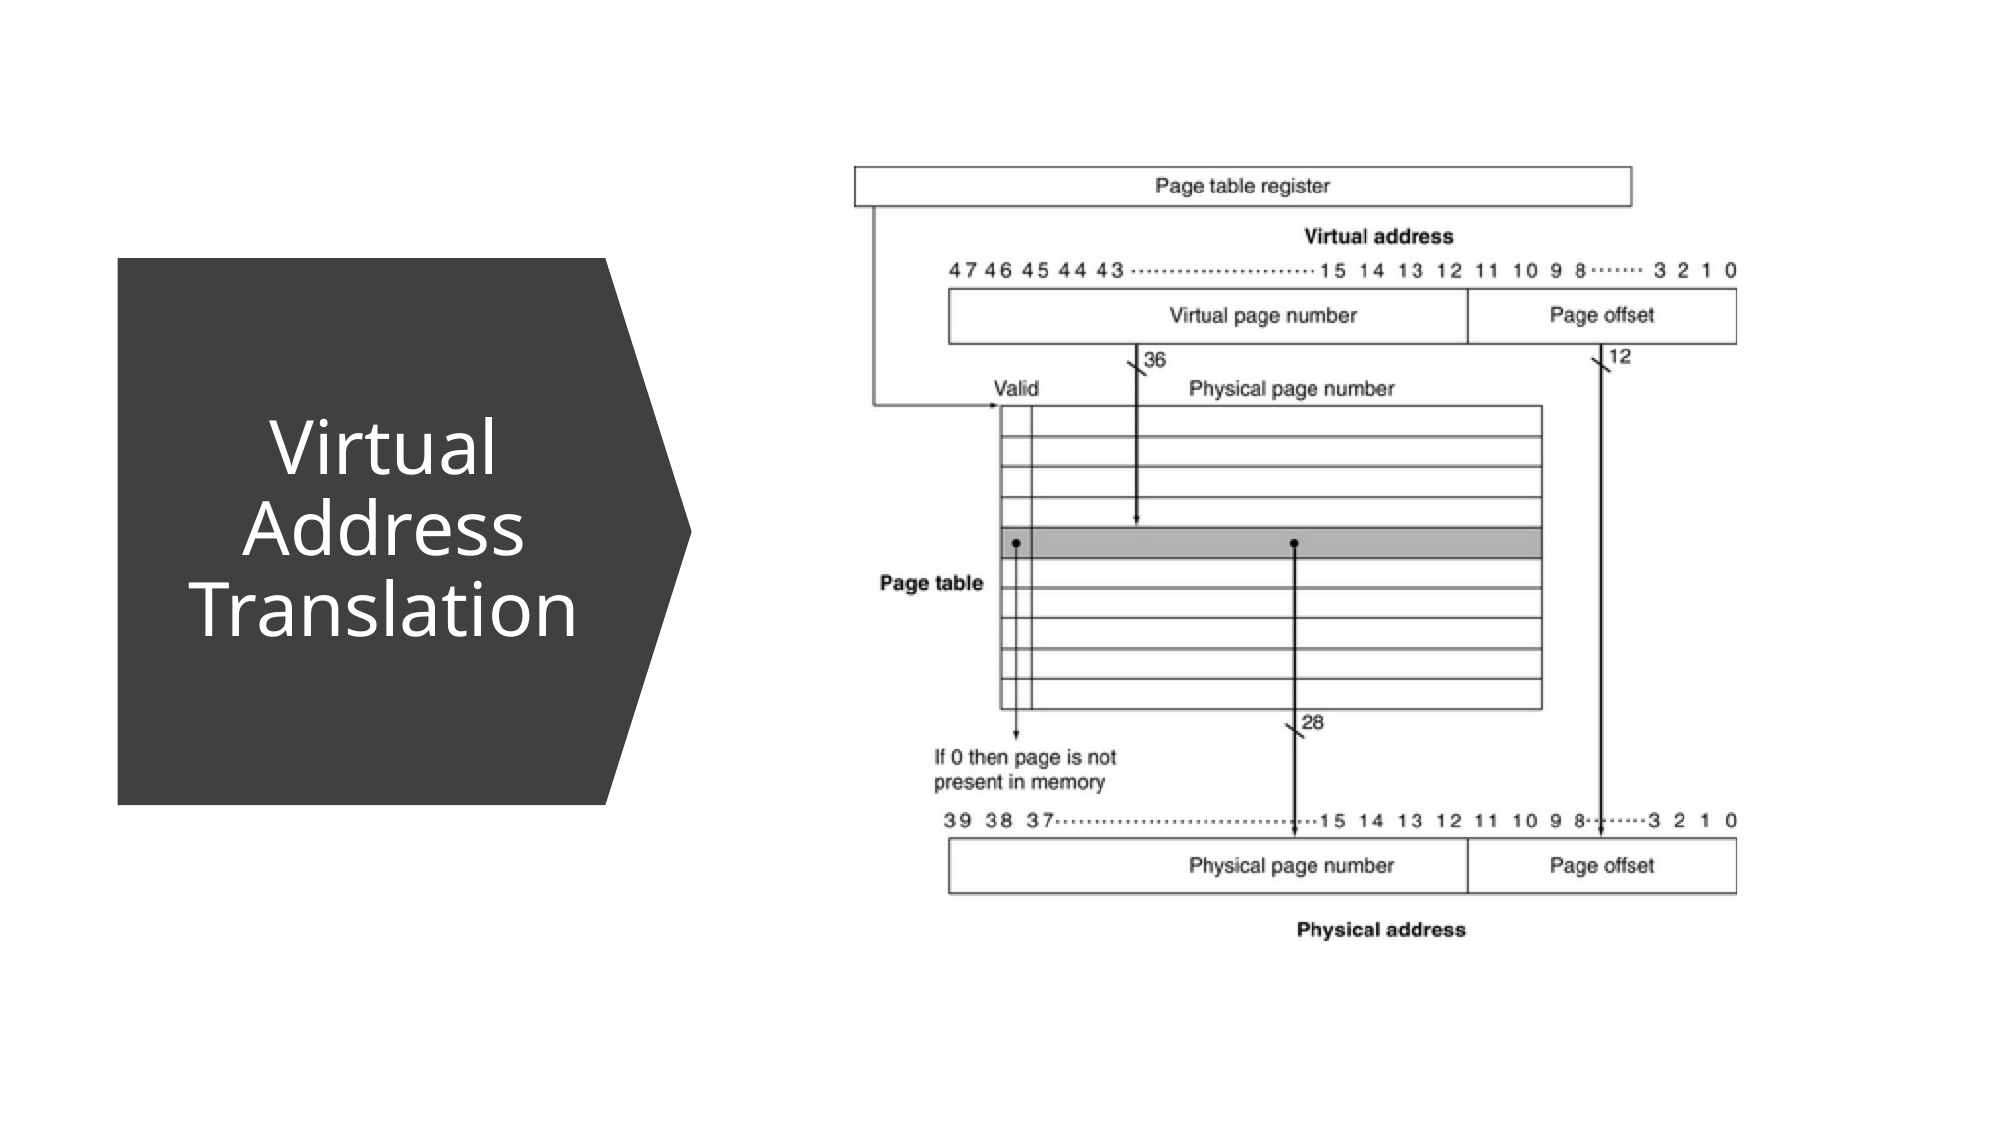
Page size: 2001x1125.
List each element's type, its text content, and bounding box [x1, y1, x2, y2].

title Virtual Address Translation [168, 322, 601, 741]
picture [783, 140, 1896, 984]
text_box [116, 257, 693, 807]
